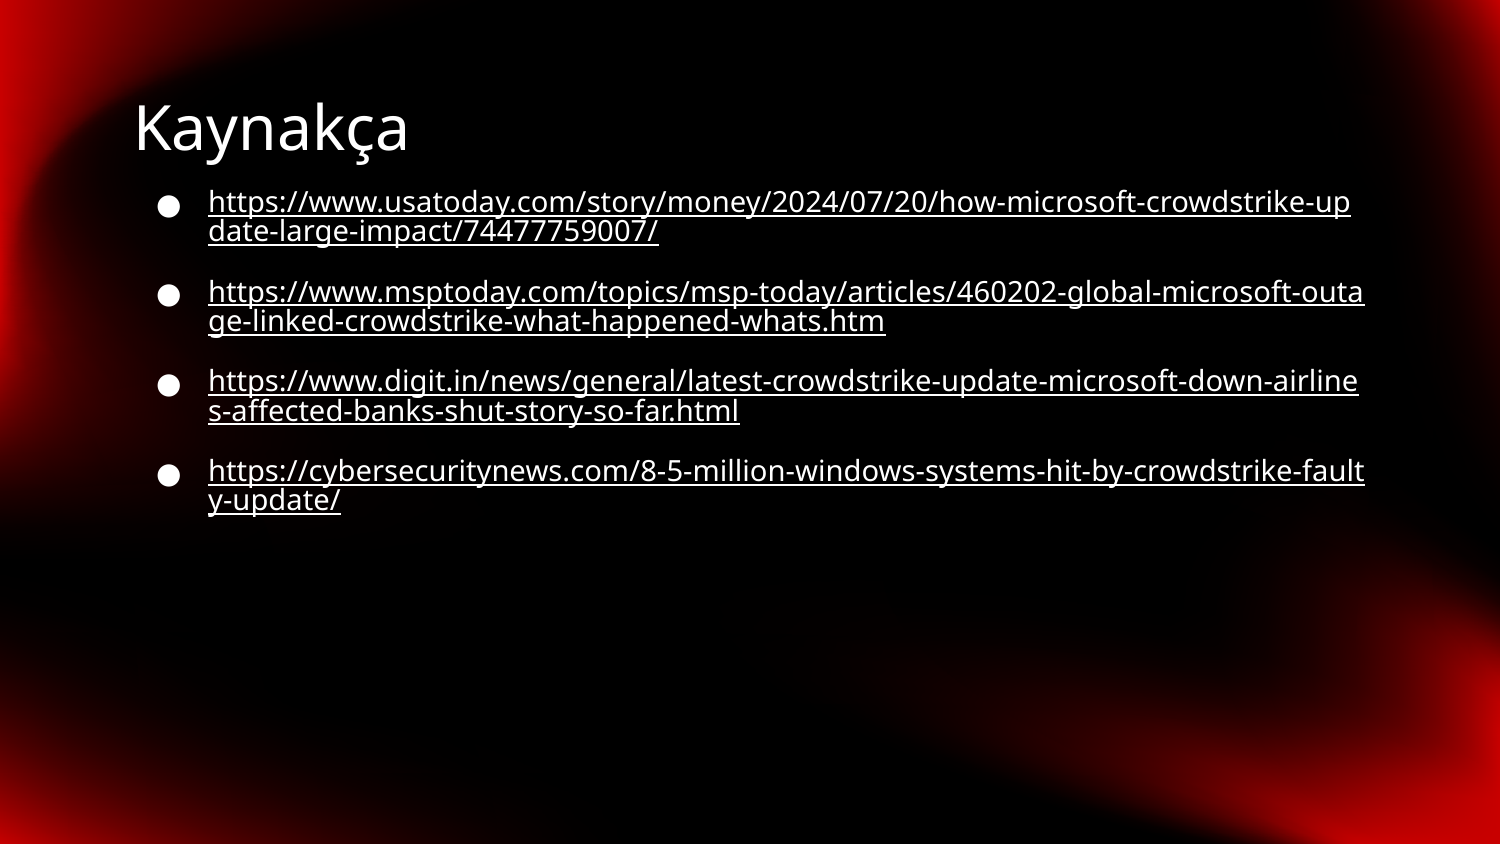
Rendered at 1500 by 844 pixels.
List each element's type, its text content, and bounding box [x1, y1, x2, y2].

title Kaynakça [118, 72, 1382, 167]
picture [0, 0, 1500, 844]
subtitle https://www.usatoday.com/story/money/2024/07/20/how-microsoft-crowdstrike-update-large-impact/74477759007/ https://www.msptoday.com/topics/msp-today/articles/460202-global-microsoft-outage-linked-crowdstrike-what-happened-whats.htm https://www.digit.in/news/general/latest-crowdstrike-update-microsoft-down-airlines-affected-banks-shut-story-so-far.html https://cybersecuritynews.com/8-5-million-windows-systems-hit-by-crowdstrike-faulty-update/ [118, 168, 1382, 771]
